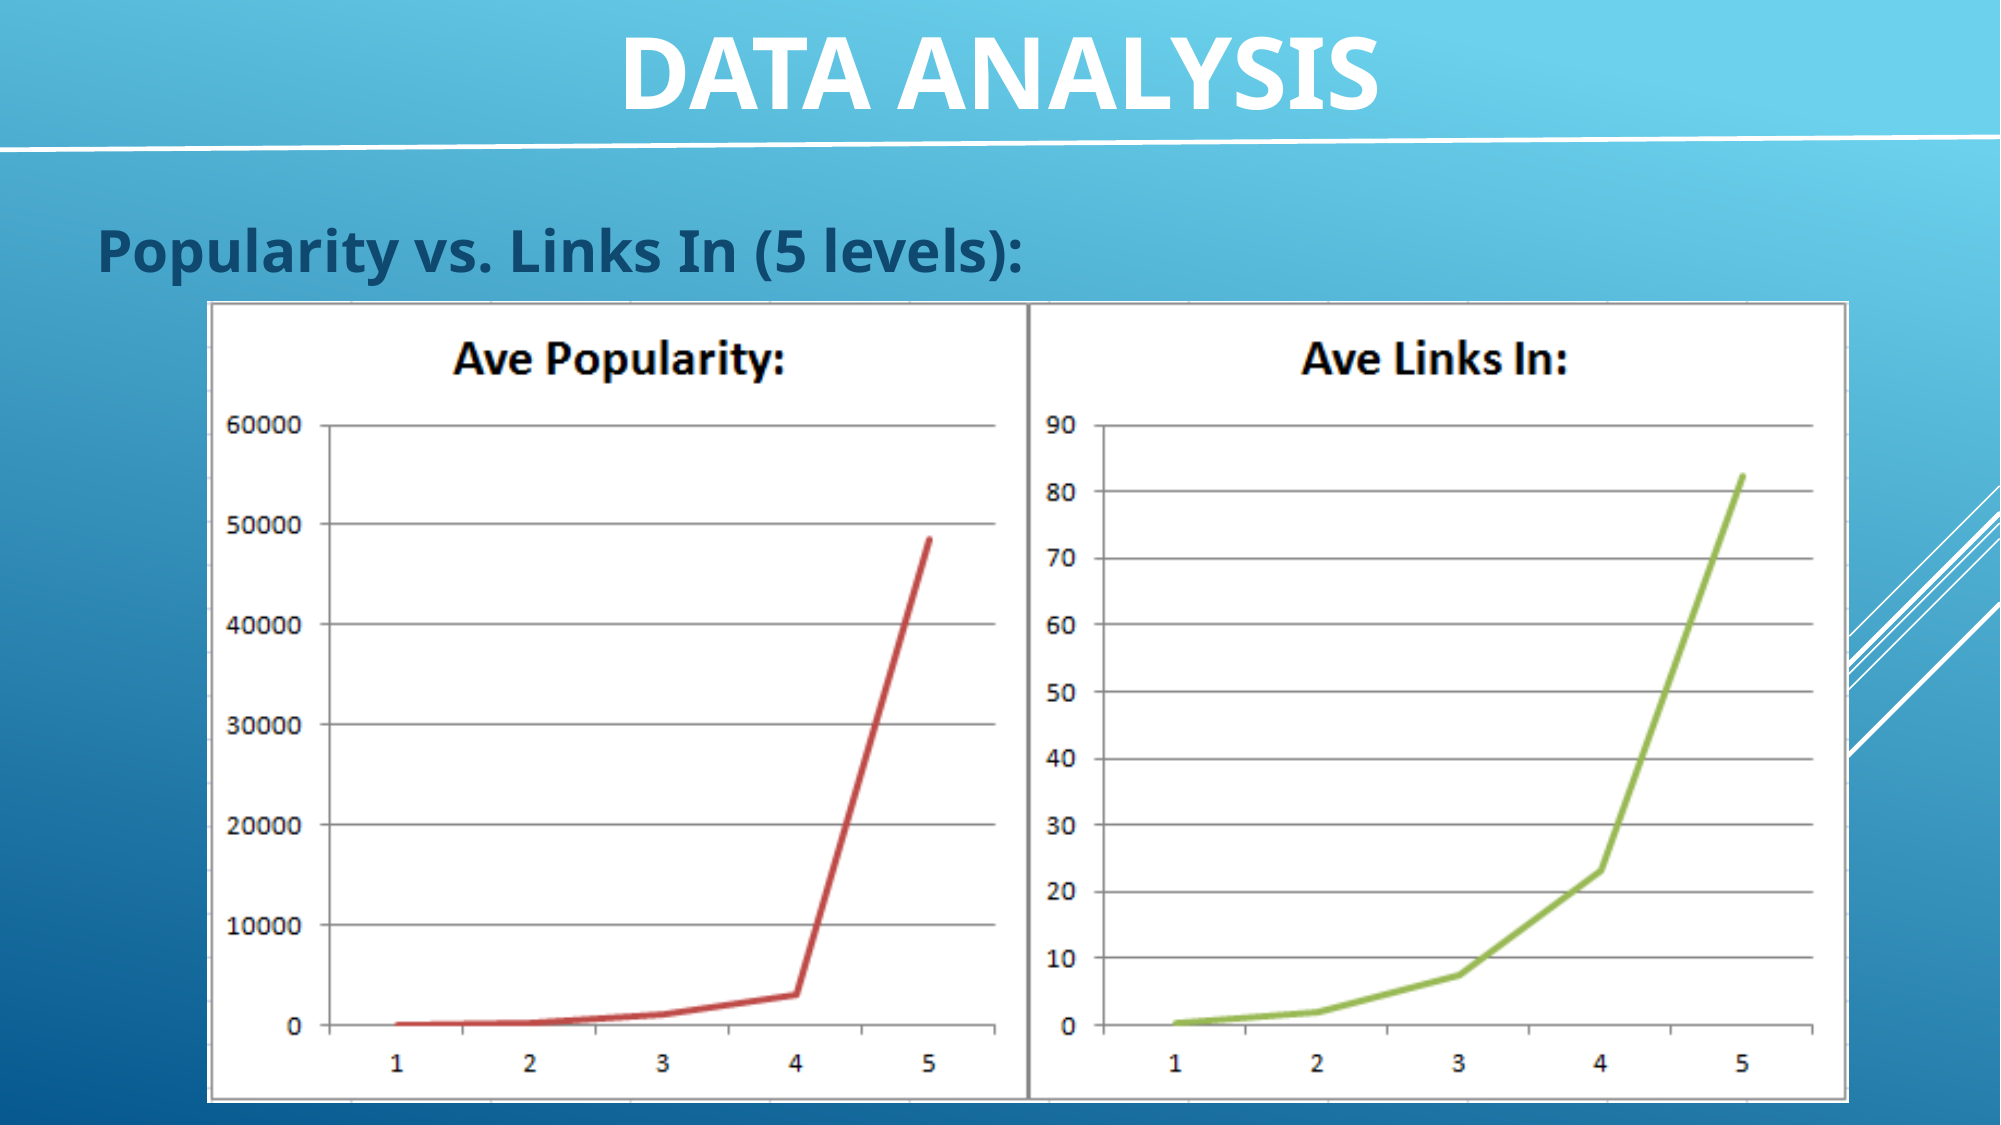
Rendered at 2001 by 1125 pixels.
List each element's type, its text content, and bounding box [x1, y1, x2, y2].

picture [207, 301, 1849, 1104]
title Data Analysis [0, 0, 2000, 136]
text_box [0, 136, 2000, 151]
list Popularity vs. Links In (5 levels): [81, 206, 1547, 1021]
